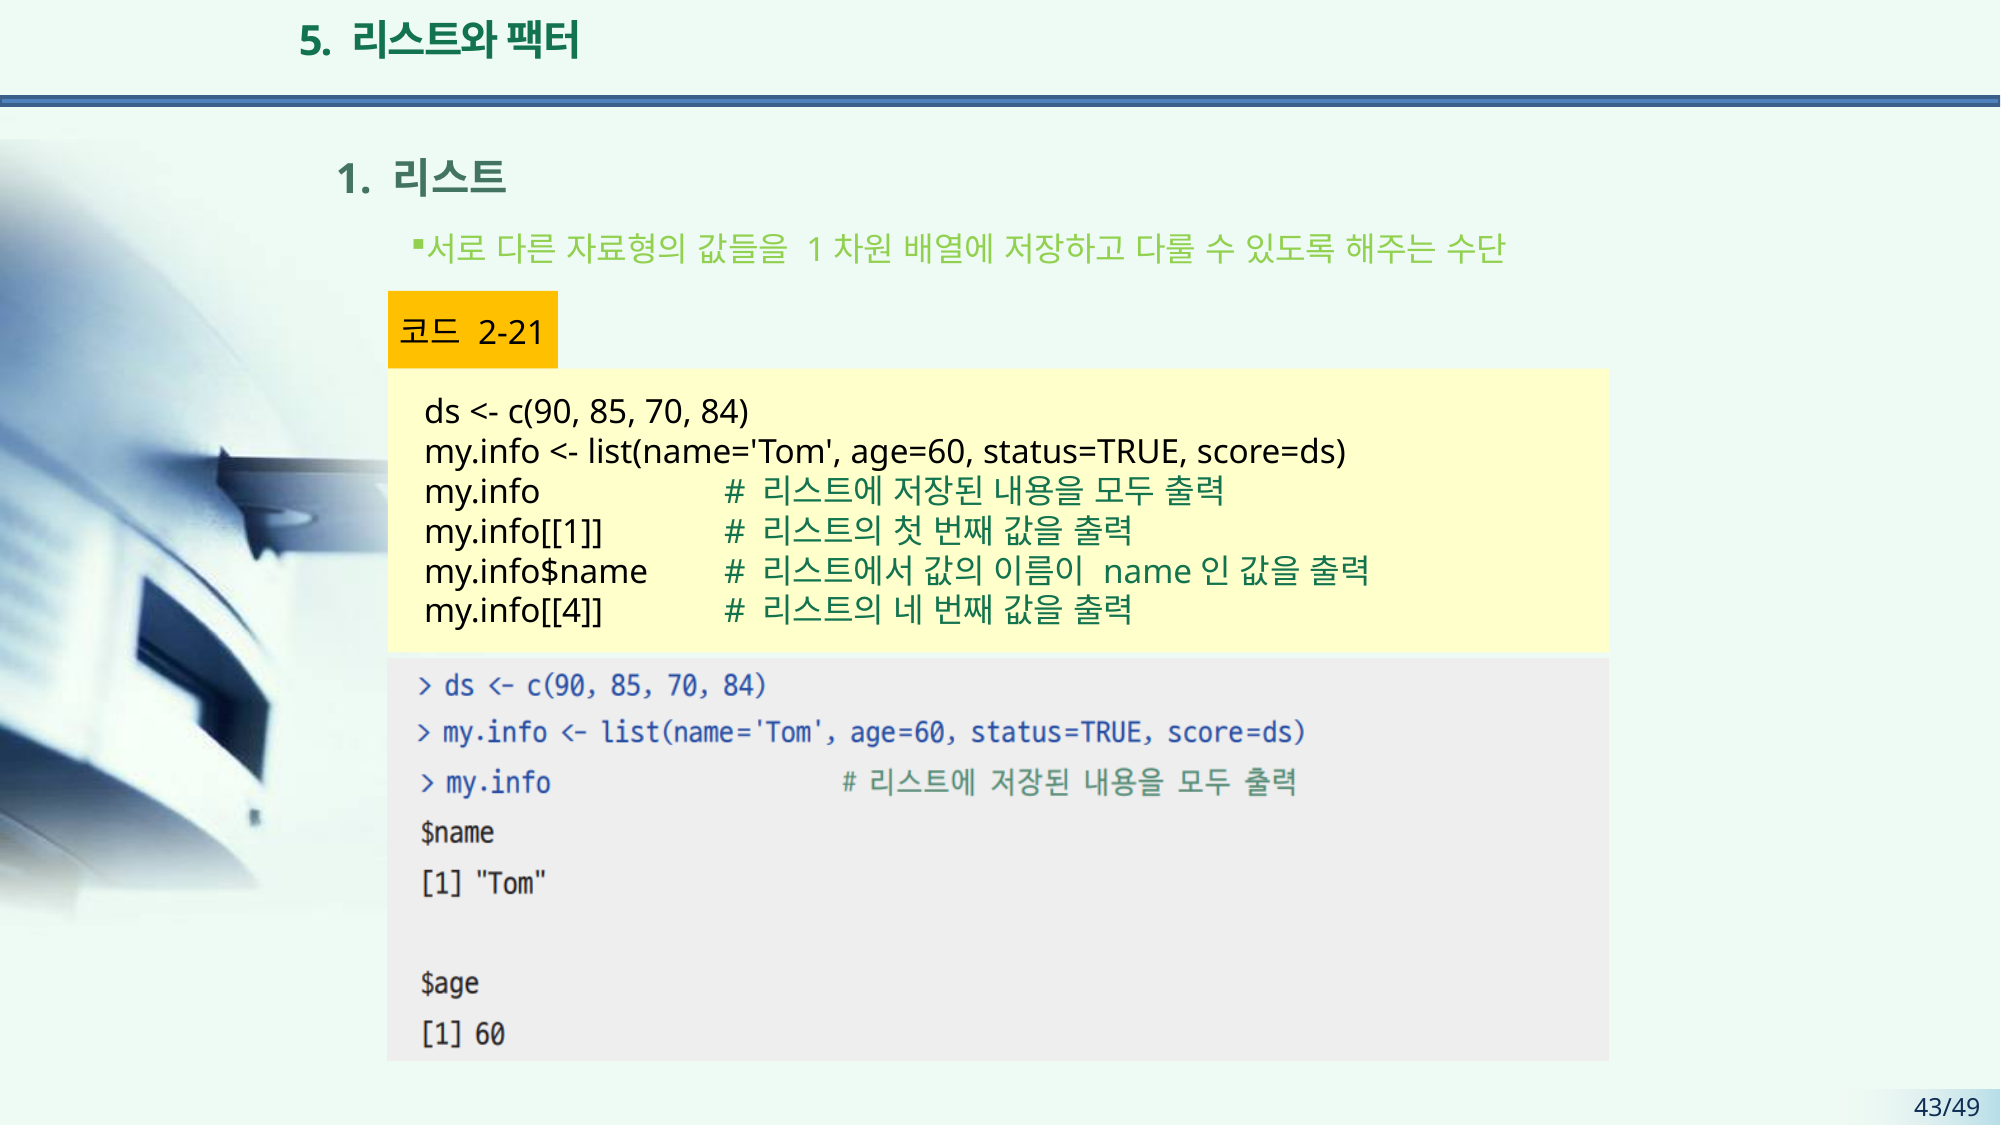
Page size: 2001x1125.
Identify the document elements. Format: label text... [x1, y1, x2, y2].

list 1. 리스트 서로 다른 자료형의 값들을 1차원 배열에 저장하고 다룰 수 있도록 해주는 수단 [320, 119, 1724, 1050]
title 4. 벡터의 연산 [1887, 1089, 1897, 1125]
title 3. 벡터의 이해 [1876, 1089, 1886, 1125]
text_box [386, 289, 560, 303]
picture [0, 107, 2000, 1125]
text_box [386, 359, 560, 367]
picture [0, 0, 2000, 95]
title 5. 리스트와 팩터 [283, 6, 1562, 84]
text_box 코드 2-21 [385, 303, 561, 359]
text_box Section 02 [1865, 1089, 1874, 1125]
text_box [386, 367, 1611, 654]
text_box ds <- c(90, 85, 70, 84) my.info <- list(name='Tom', age=60, status=TRUE, score=ds) my.info # 리스트에 저장된 내용을 모두 출력 my.info[[1]] # 리스트의 첫 번째 값을 출력 my.info$name # 리스트에서 값의 이름이 name인 값을 출력 my.info[[4]] # 리스트의 네 번째 값을 출력 [409, 382, 1561, 657]
